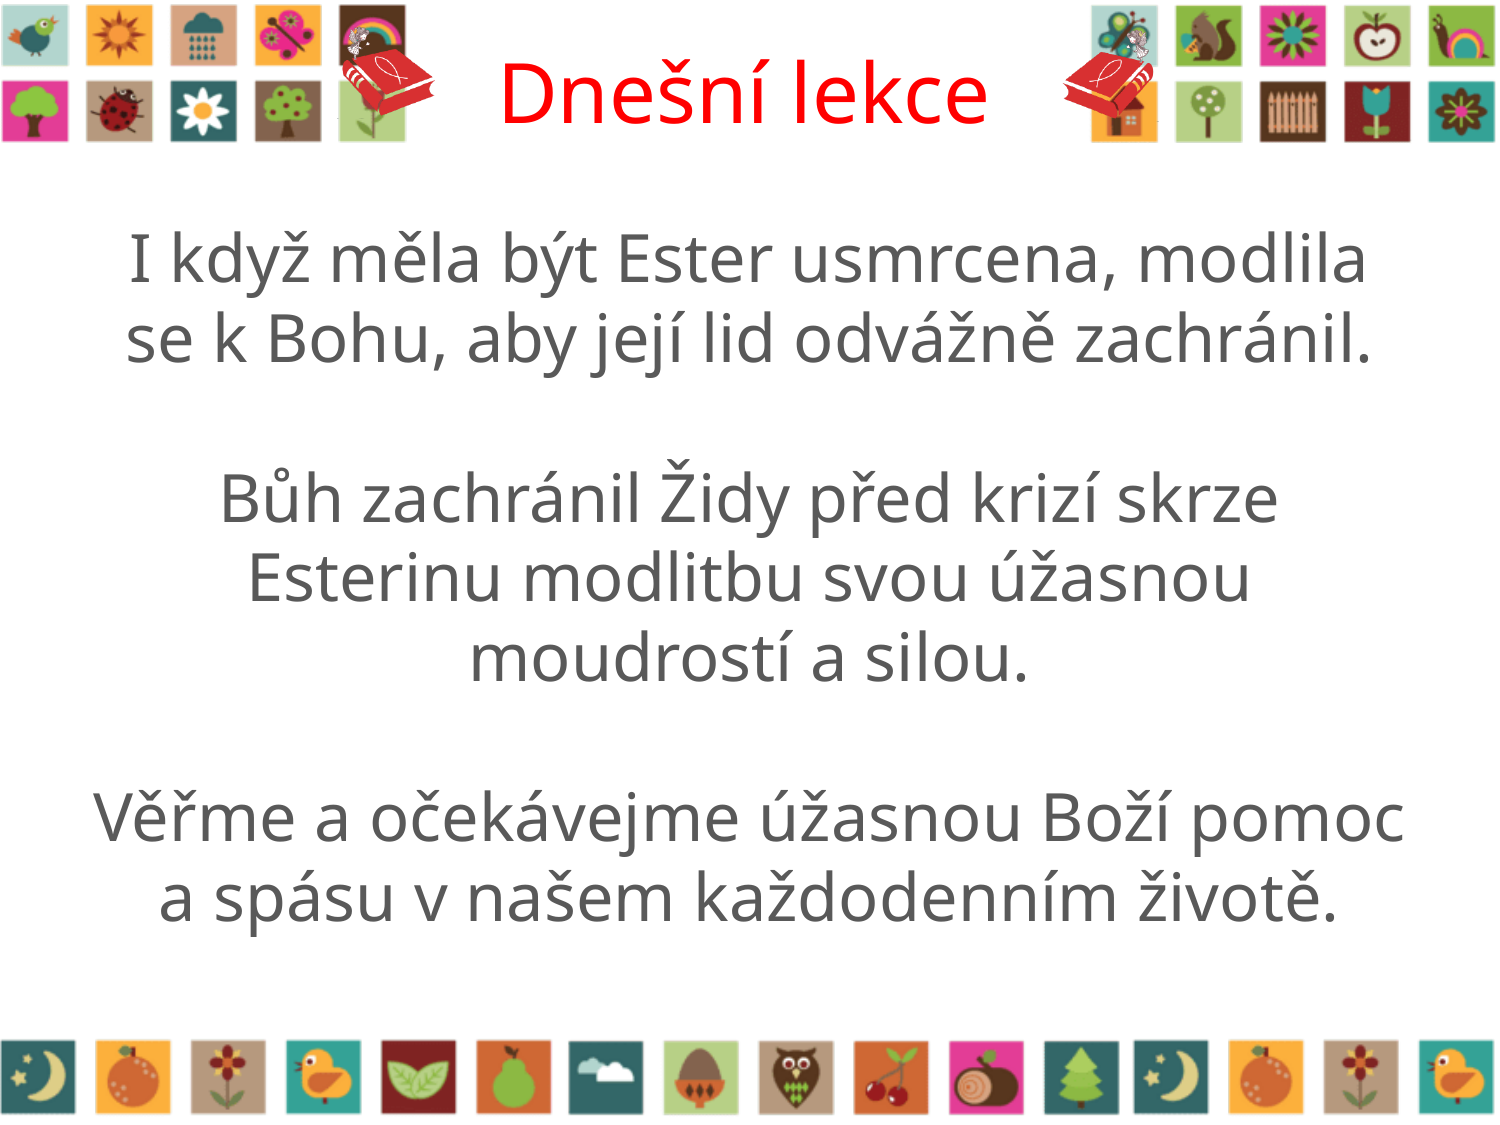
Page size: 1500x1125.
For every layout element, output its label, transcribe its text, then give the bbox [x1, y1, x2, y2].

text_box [0, 1028, 1500, 1118]
text_box I když měla být Ester usmrcena, modlila se k Bohu, aby její lid odvážně zachránil. Bůh zachránil Židy před krizí skrze Esterinu modlitbu svou úžasnou moudrostí a silou. Věřme a očekávejme úžasnou Boží pomoc a spásu v našem každodenním životě. [76, 208, 1424, 943]
picture [1031, 3, 1500, 150]
text_box Dnešní lekce [424, 32, 1077, 148]
picture [0, 3, 467, 150]
